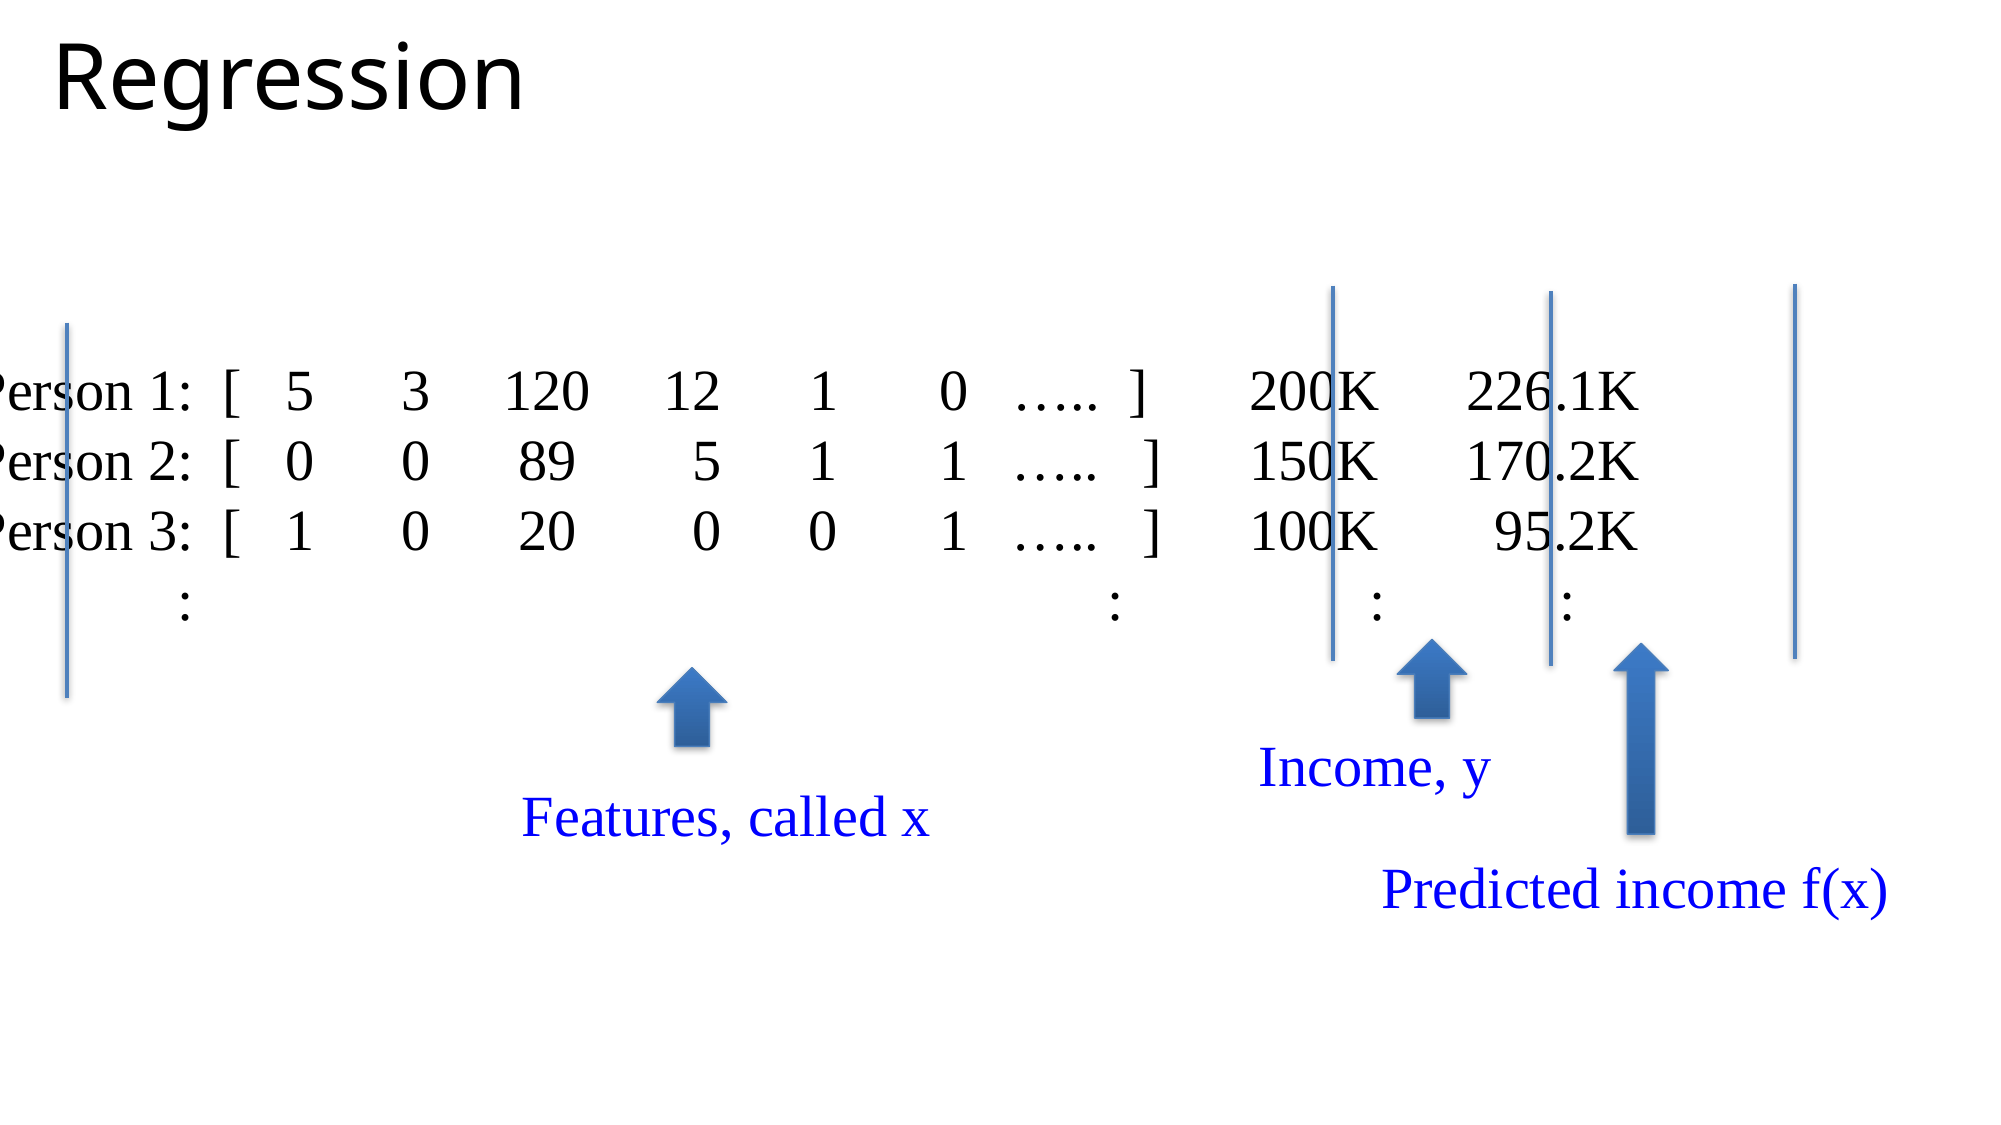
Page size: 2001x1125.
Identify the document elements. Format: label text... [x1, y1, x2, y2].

text_box Features, called x [507, 770, 947, 856]
title Regression [36, 31, 1927, 206]
text_box [656, 667, 728, 748]
text_box [1396, 638, 1468, 719]
text_box Person 1: [ 5 3 120 12 1 0 ….. ] 200K 226.1K Person 2: [ 0 0 89 5 1 1 ….. ] 150K 170.2K Person 3: [ 1 0 20 0 0 1 ….. ] 100K 95.2K : : : : [0, 344, 1814, 710]
text_box Income, y [1243, 721, 1507, 806]
text_box [1613, 642, 1669, 835]
text_box Predicted income f(x) [1366, 843, 1905, 928]
